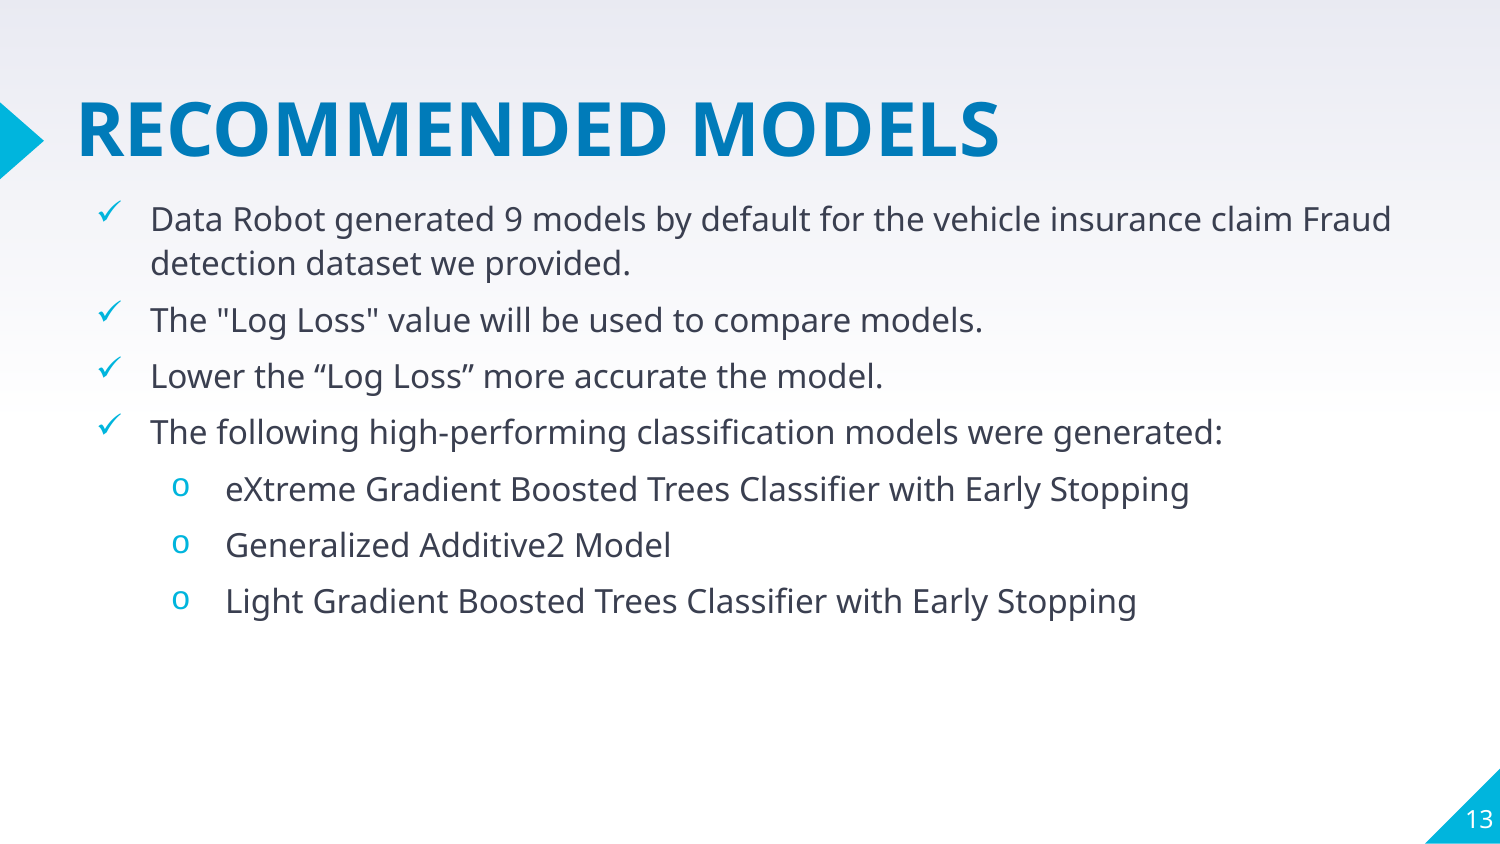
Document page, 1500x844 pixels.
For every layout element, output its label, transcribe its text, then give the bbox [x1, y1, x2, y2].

title RECOMMENDED MODELS [75, 99, 1222, 194]
slide_number 13 [1418, 760, 1494, 838]
list Data Robot generated 9 models by default for the vehicle insurance claim Fraud detection dataset we provided. The "Log Loss" value will be used to compare models. Lower the “Log Loss” more accurate the model. The following high-performing classification models were generated: eXtreme Gradient Boosted Trees Classifier with Early Stopping Generalized Additive2 Model Light Gradient Boosted Trees Classifier with Early Stopping [75, 194, 1397, 767]
